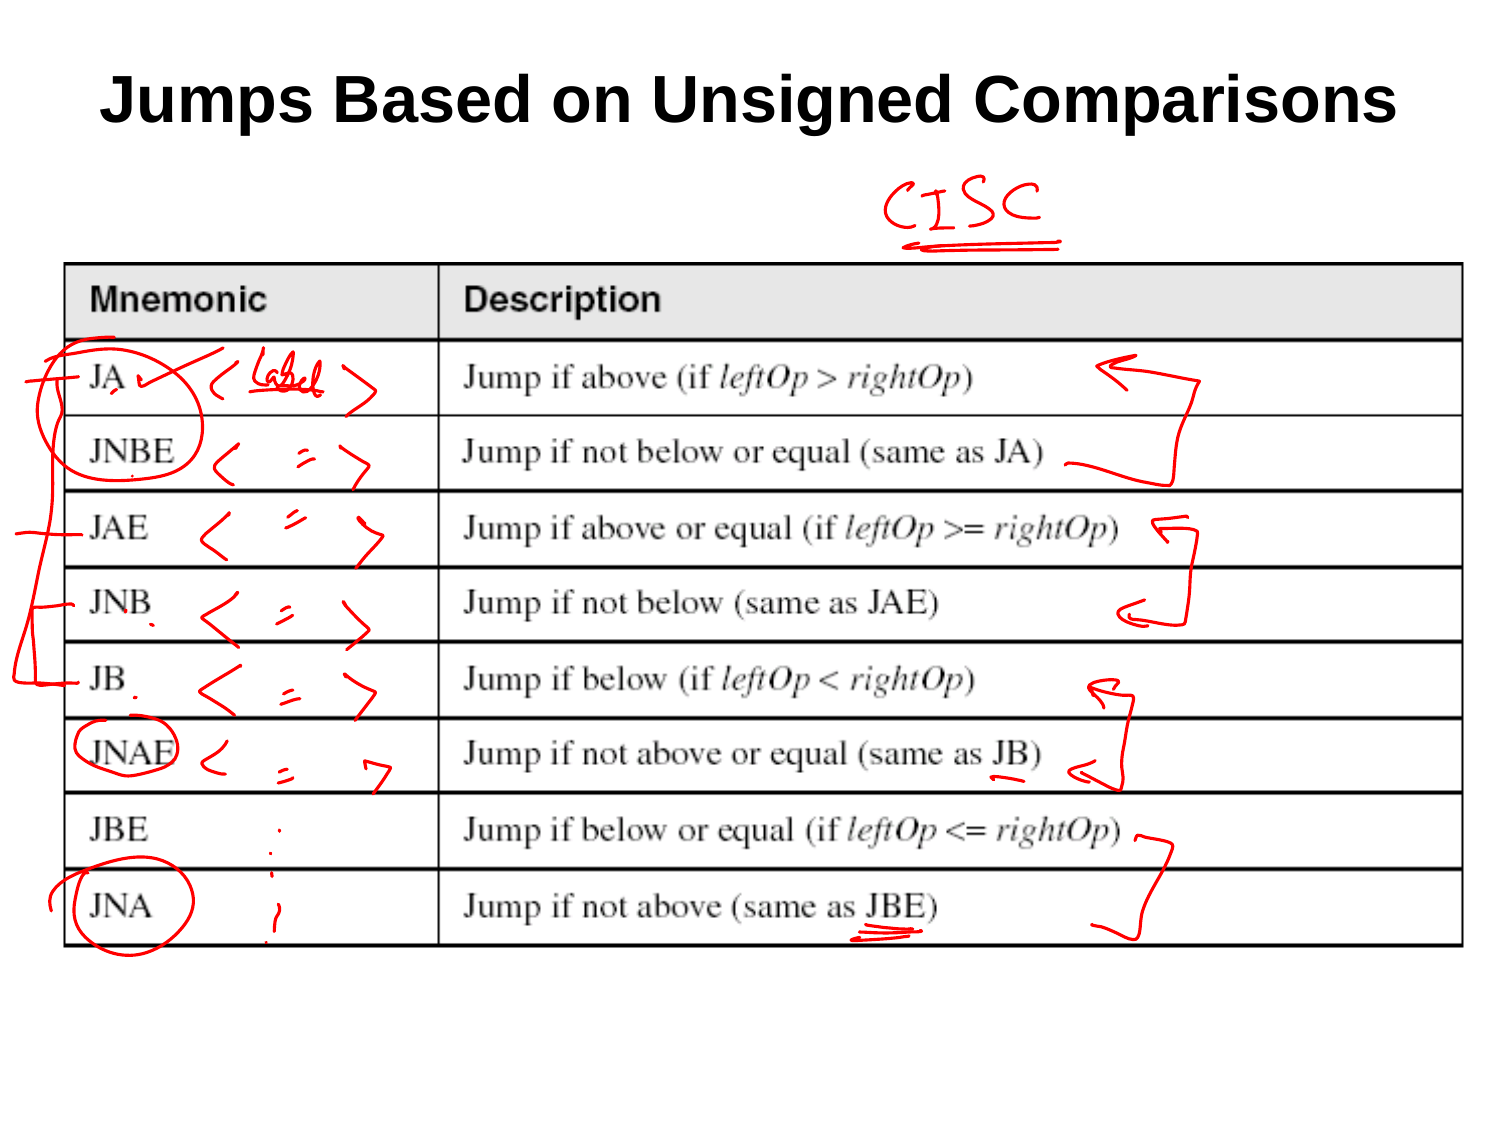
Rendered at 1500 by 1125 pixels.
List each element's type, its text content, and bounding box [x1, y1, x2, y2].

picture [62, 874, 100, 951]
picture [62, 262, 1468, 951]
picture [76, 859, 191, 951]
title Jumps Based on Unsigned Comparisons [75, 24, 1425, 168]
picture [62, 351, 200, 479]
